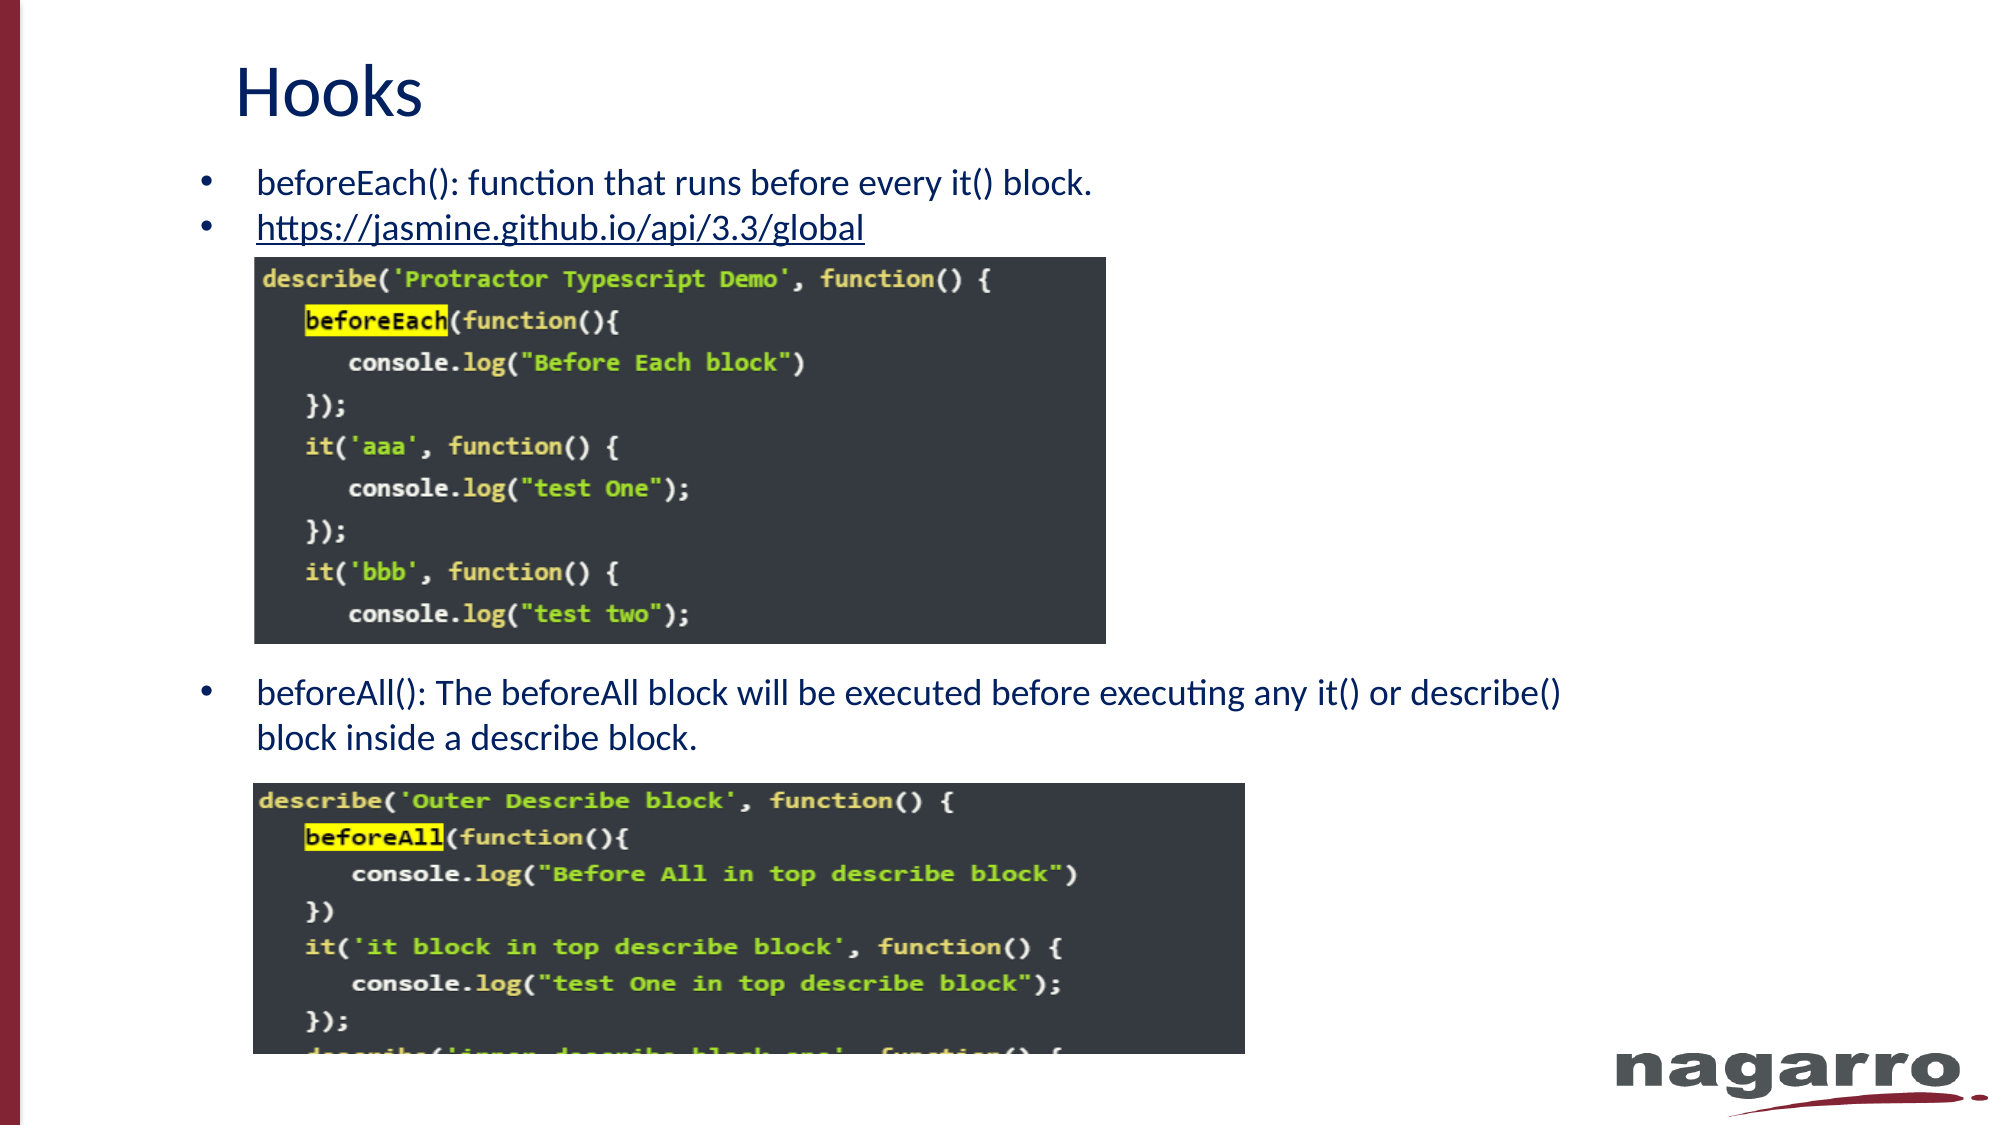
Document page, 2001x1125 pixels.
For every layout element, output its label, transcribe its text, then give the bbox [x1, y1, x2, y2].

picture [1600, 1045, 2000, 1125]
text_box beforeEach(): function that runs before every it() block. https://jasmine.github.io/api/3.3/global beforeAll(): The beforeAll block will be executed before executing any it() or describe() block inside a describe block. [185, 150, 1589, 1084]
title Hooks [220, 0, 1722, 129]
picture [253, 782, 1245, 1054]
picture [253, 257, 1106, 645]
